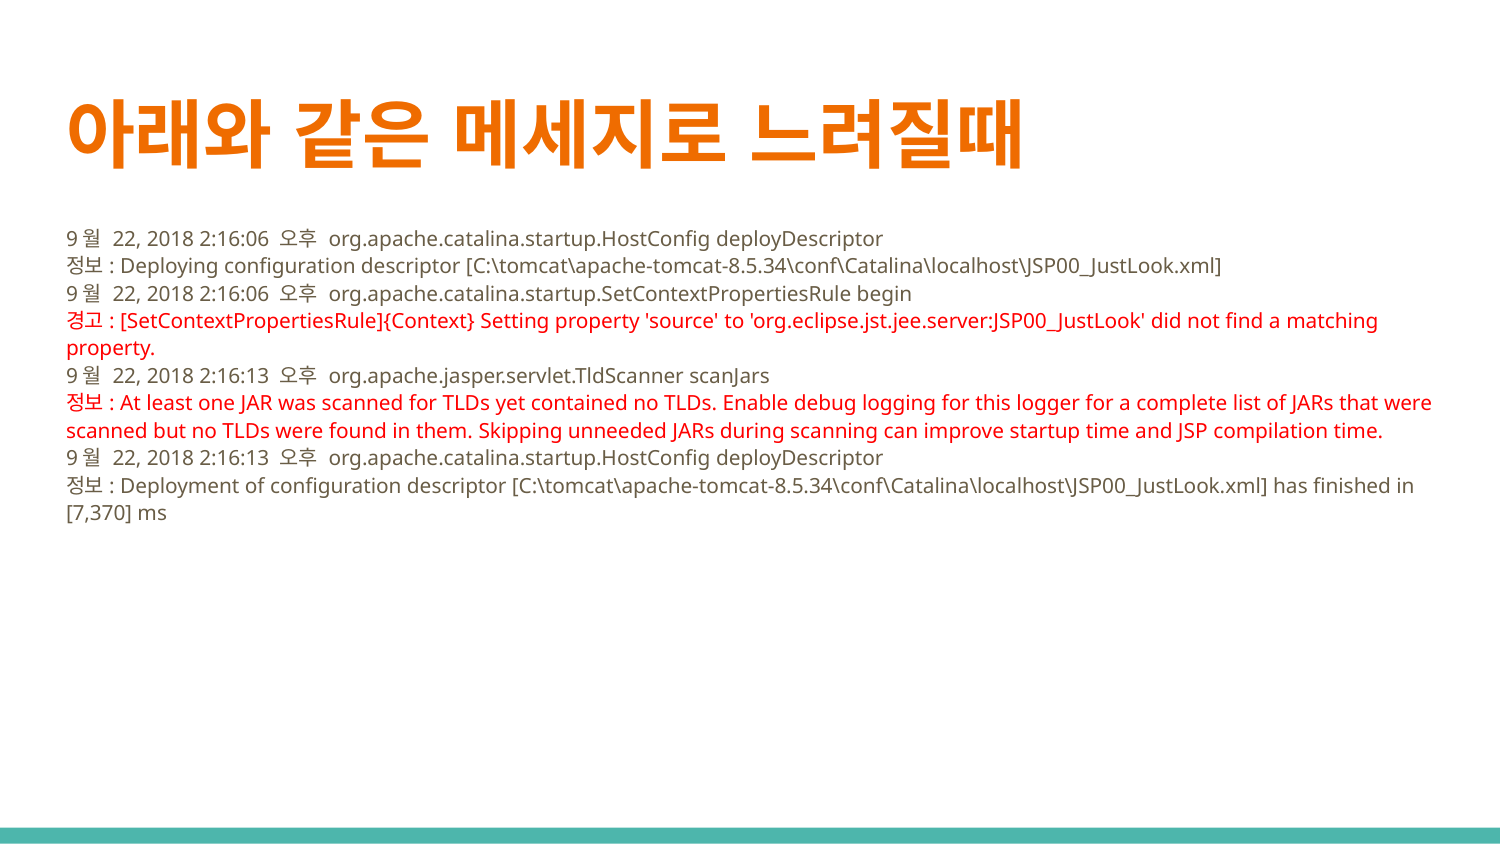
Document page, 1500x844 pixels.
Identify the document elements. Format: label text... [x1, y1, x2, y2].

title 아래와 같은 메세지로 느려질때 [51, 72, 1449, 189]
list 9월 22, 2018 2:16:06 오후 org.apache.catalina.startup.HostConfig deployDescriptor 정보: Deploying configuration descriptor [C:\tomcat\apache-tomcat-8.5.34\conf\Catalina\localhost\JSP00_JustLook.xml] 9월 22, 2018 2:16:06 오후 org.apache.catalina.startup.SetContextPropertiesRule begin 경고: [SetContextPropertiesRule]{Context} Setting property 'source' to 'org.eclipse.jst.jee.server:JSP00_JustLook' did not find a matching property. 9월 22, 2018 2:16:13 오후 org.apache.jasper.servlet.TldScanner scanJars 정보: At least one JAR was scanned for TLDs yet contained no TLDs. Enable debug logging for this logger for a complete list of JARs that were scanned but no TLDs were found in them. Skipping unneeded JARs during scanning can improve startup time and JSP compilation time. 9월 22, 2018 2:16:13 오후 org.apache.catalina.startup.HostConfig deployDescriptor 정보: Deployment of configuration descriptor [C:\tomcat\apache-tomcat-8.5.34\conf\Catalina\localhost\JSP00_JustLook.xml] has finished in [7,370] ms [51, 207, 1449, 750]
